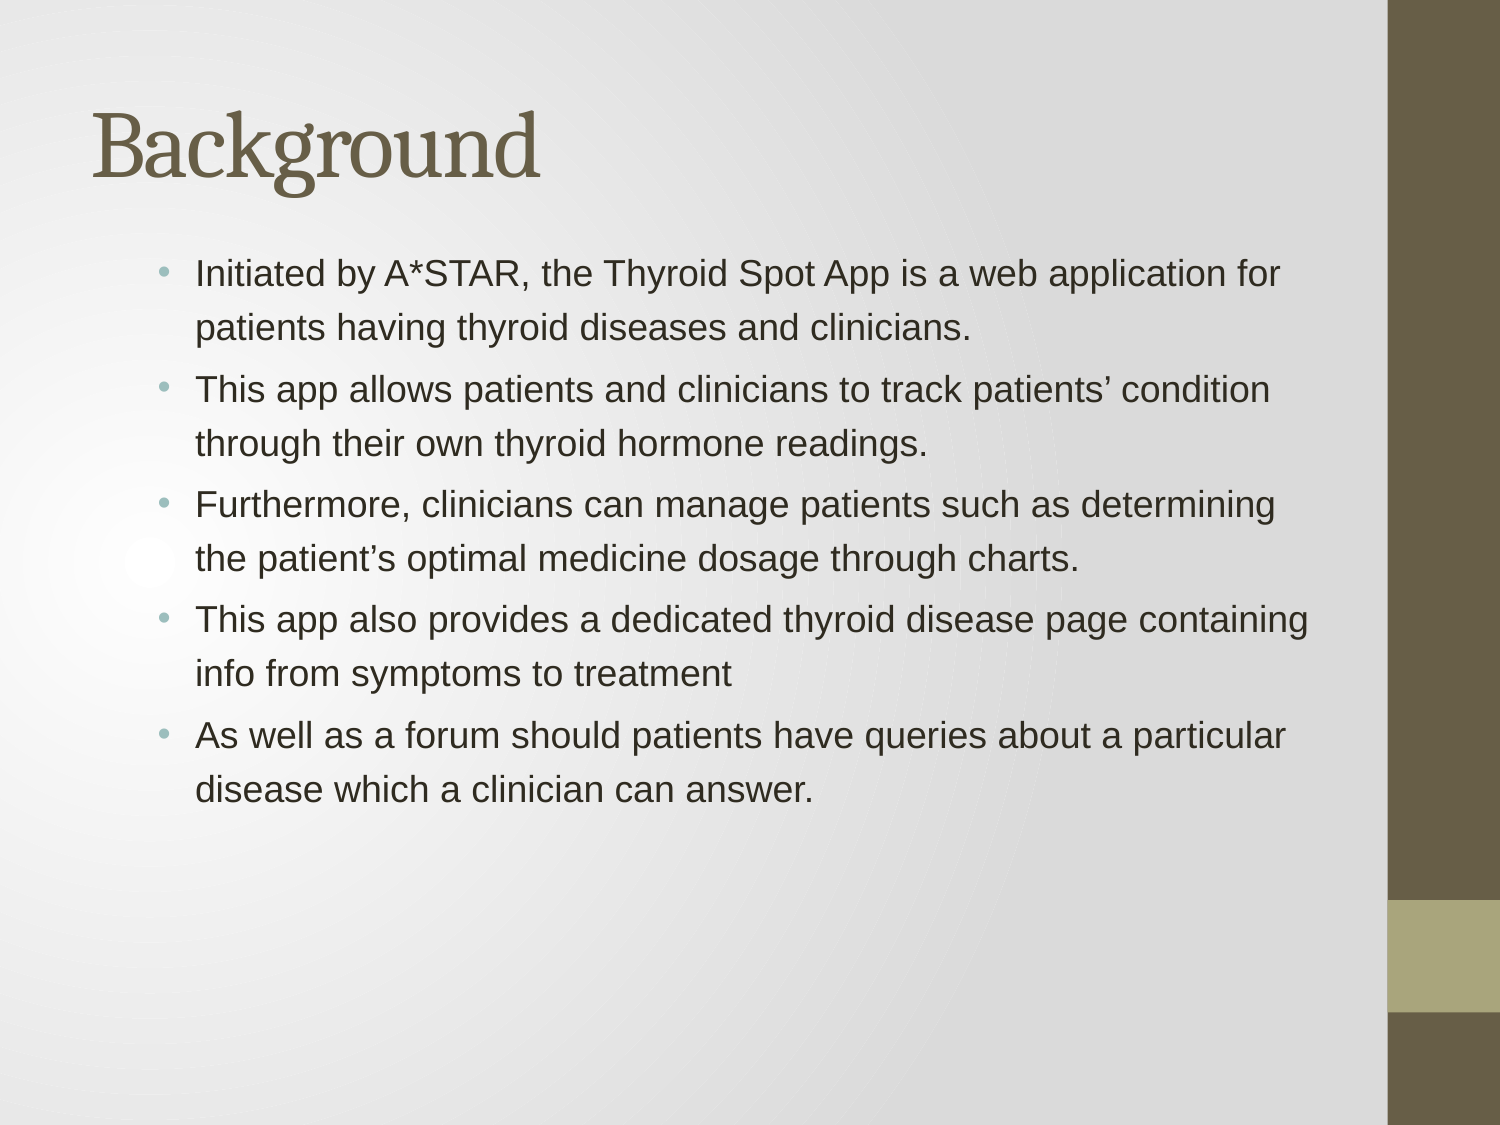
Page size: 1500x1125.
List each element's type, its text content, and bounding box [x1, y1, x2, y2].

list Initiated by A*STAR, the Thyroid Spot App is a web application for patients having thyroid diseases and clinicians. This app allows patients and clinicians to track patients’ condition through their own thyroid hormone readings. Furthermore, clinicians can manage patients such as determining the patient’s optimal medicine dosage through charts. This app also provides a dedicated thyroid disease page containing info from symptoms to treatment As well as a forum should patients have queries about a particular disease which a clinician can answer. [75, 232, 1325, 1021]
title Background [75, 45, 1325, 232]
